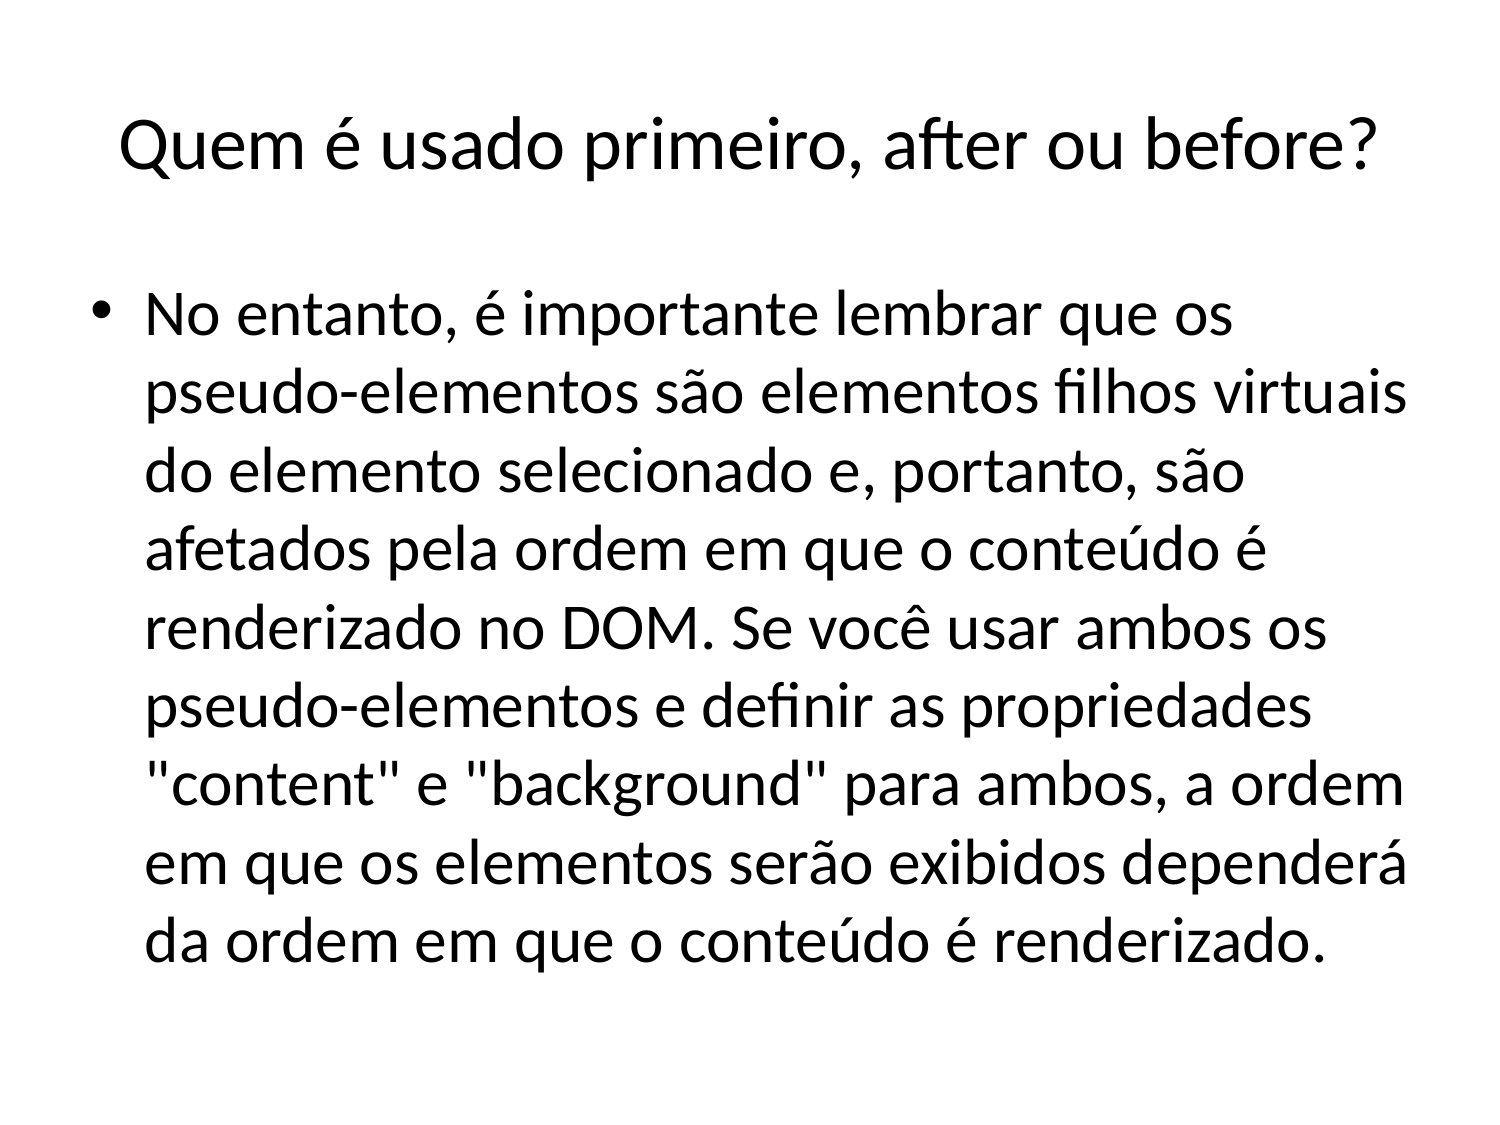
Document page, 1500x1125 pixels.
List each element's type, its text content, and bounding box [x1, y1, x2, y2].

list No entanto, é importante lembrar que os pseudo-elementos são elementos filhos virtuais do elemento selecionado e, portanto, são afetados pela ordem em que o conteúdo é renderizado no DOM. Se você usar ambos os pseudo-elementos e definir as propriedades "content" e "background" para ambos, a ordem em que os elementos serão exibidos dependerá da ordem em que o conteúdo é renderizado. [75, 262, 1425, 1005]
title Quem é usado primeiro, after ou before? [75, 45, 1425, 233]
